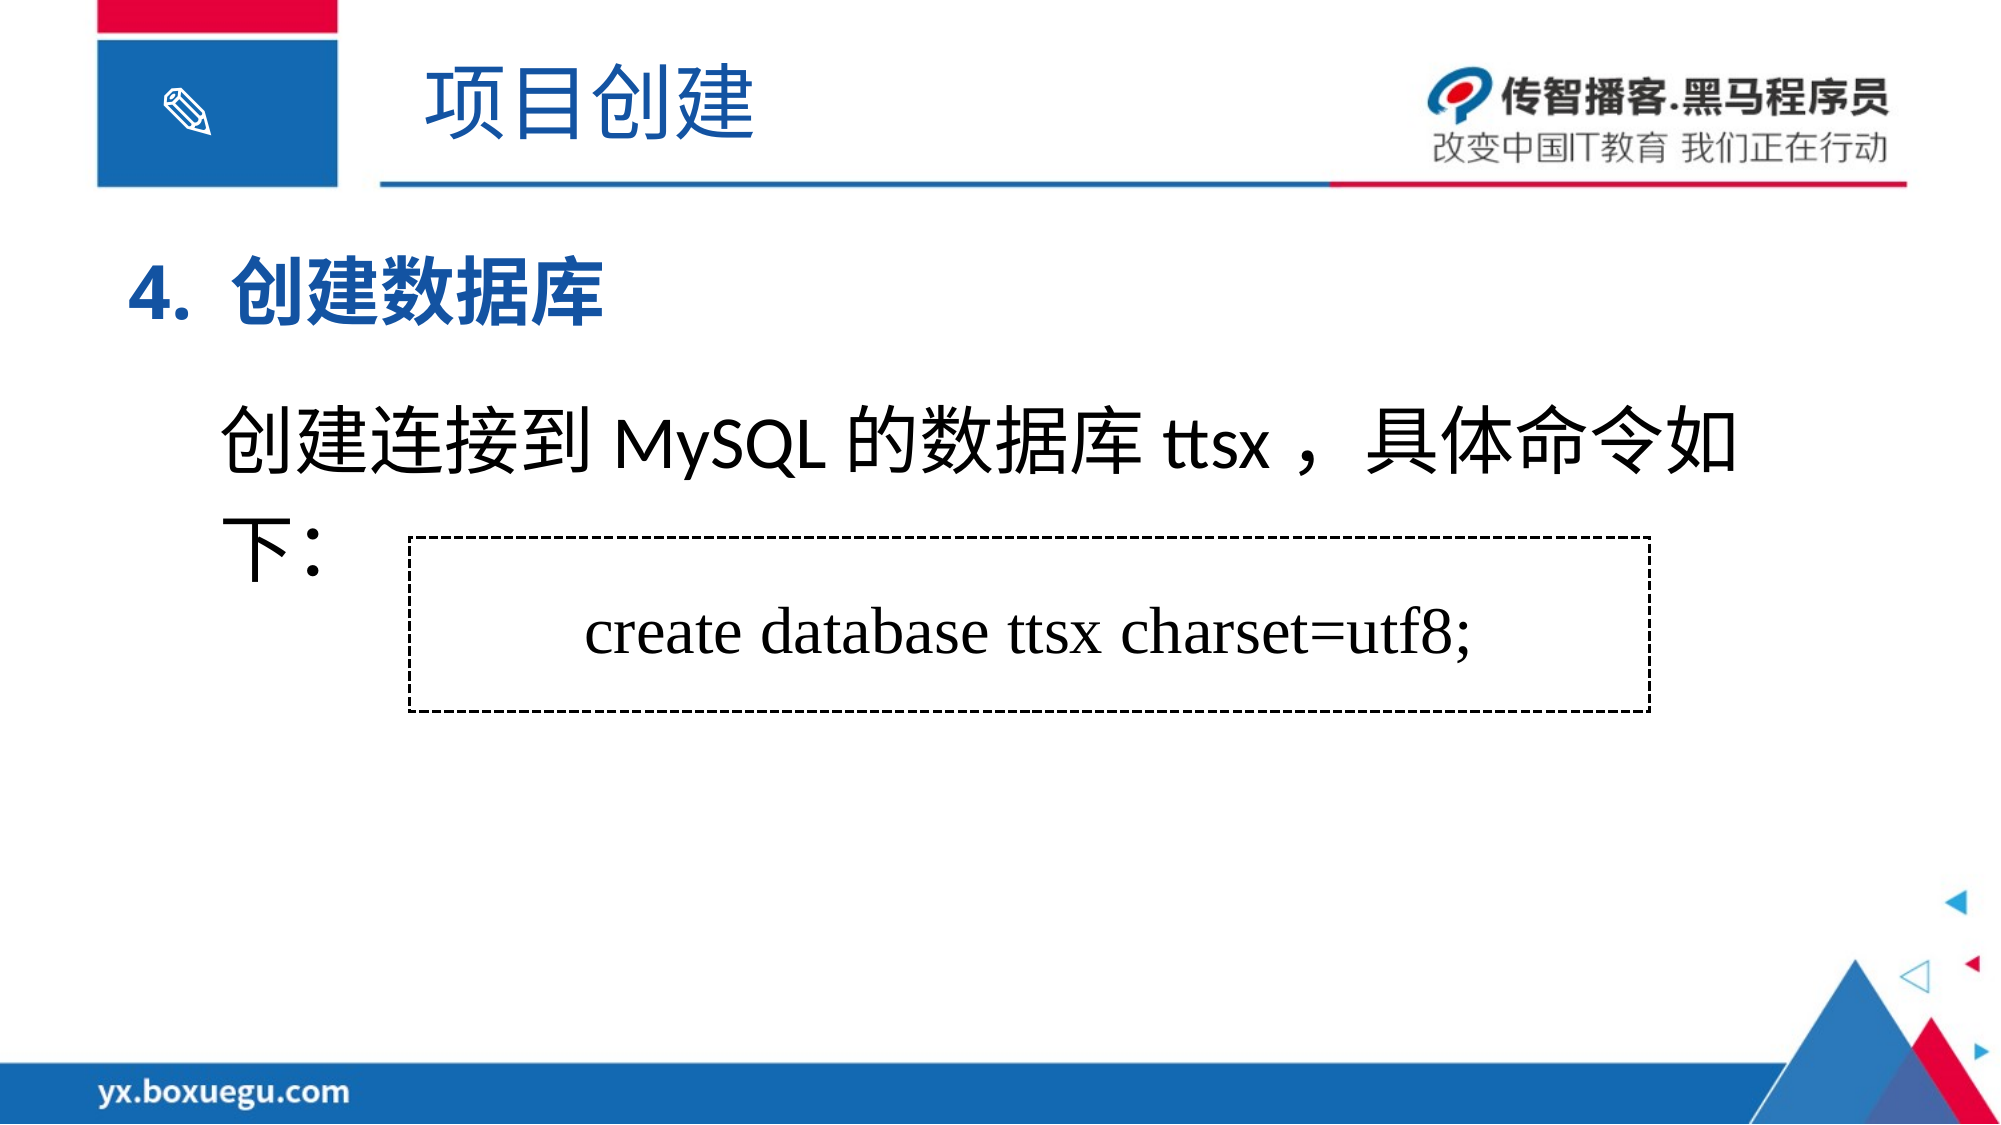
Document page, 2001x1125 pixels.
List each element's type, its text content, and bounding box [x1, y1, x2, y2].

picture [0, 0, 2000, 1124]
text_box [409, 537, 1650, 712]
text_box create database ttsx charset=utf8; [569, 579, 1490, 675]
text_box 创建连接到MySQL的数据库ttsx，具体命令如下： [204, 367, 1855, 599]
text_box 4. 创建数据库 [113, 237, 1313, 342]
text_box 项目创建 [409, 43, 1292, 158]
